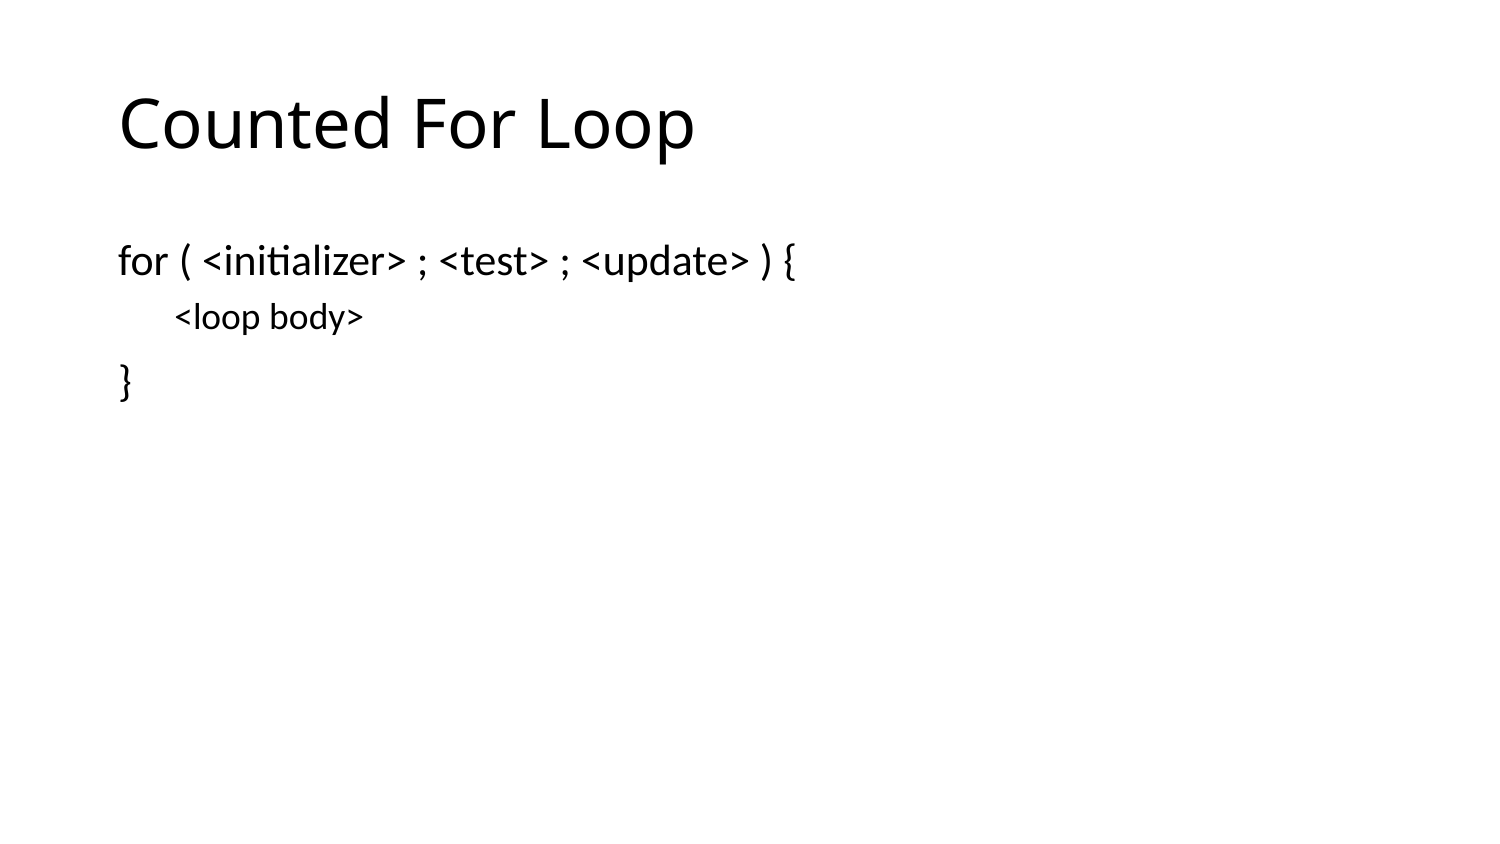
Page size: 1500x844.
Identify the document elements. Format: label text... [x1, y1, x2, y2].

title Counted For Loop [103, 44, 1397, 208]
list for ( <initializer> ; <test> ; <update> ) { <loop body> } [103, 224, 1397, 760]
